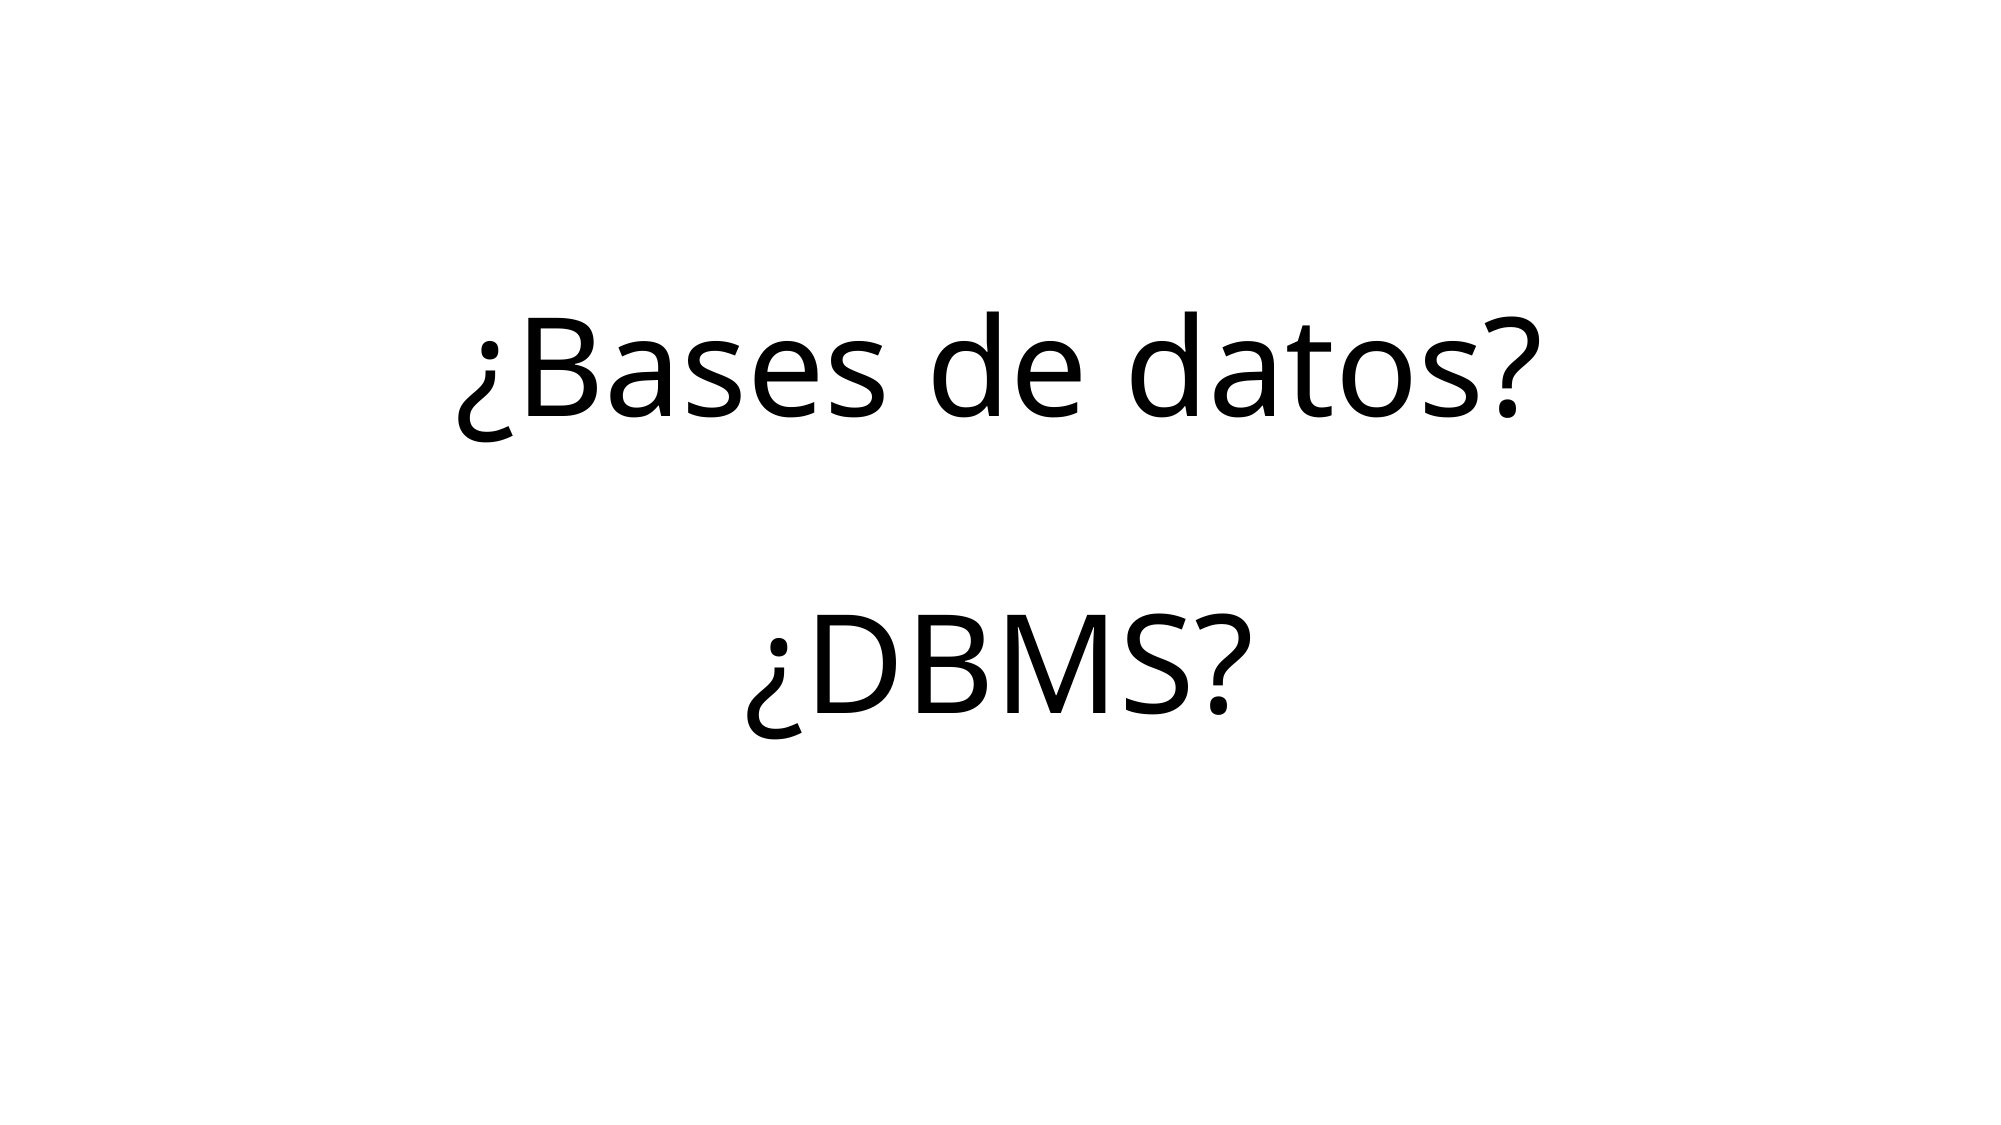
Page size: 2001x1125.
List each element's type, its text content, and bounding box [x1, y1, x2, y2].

title ¿Bases de datos? ¿DBMS? [137, 252, 1863, 789]
